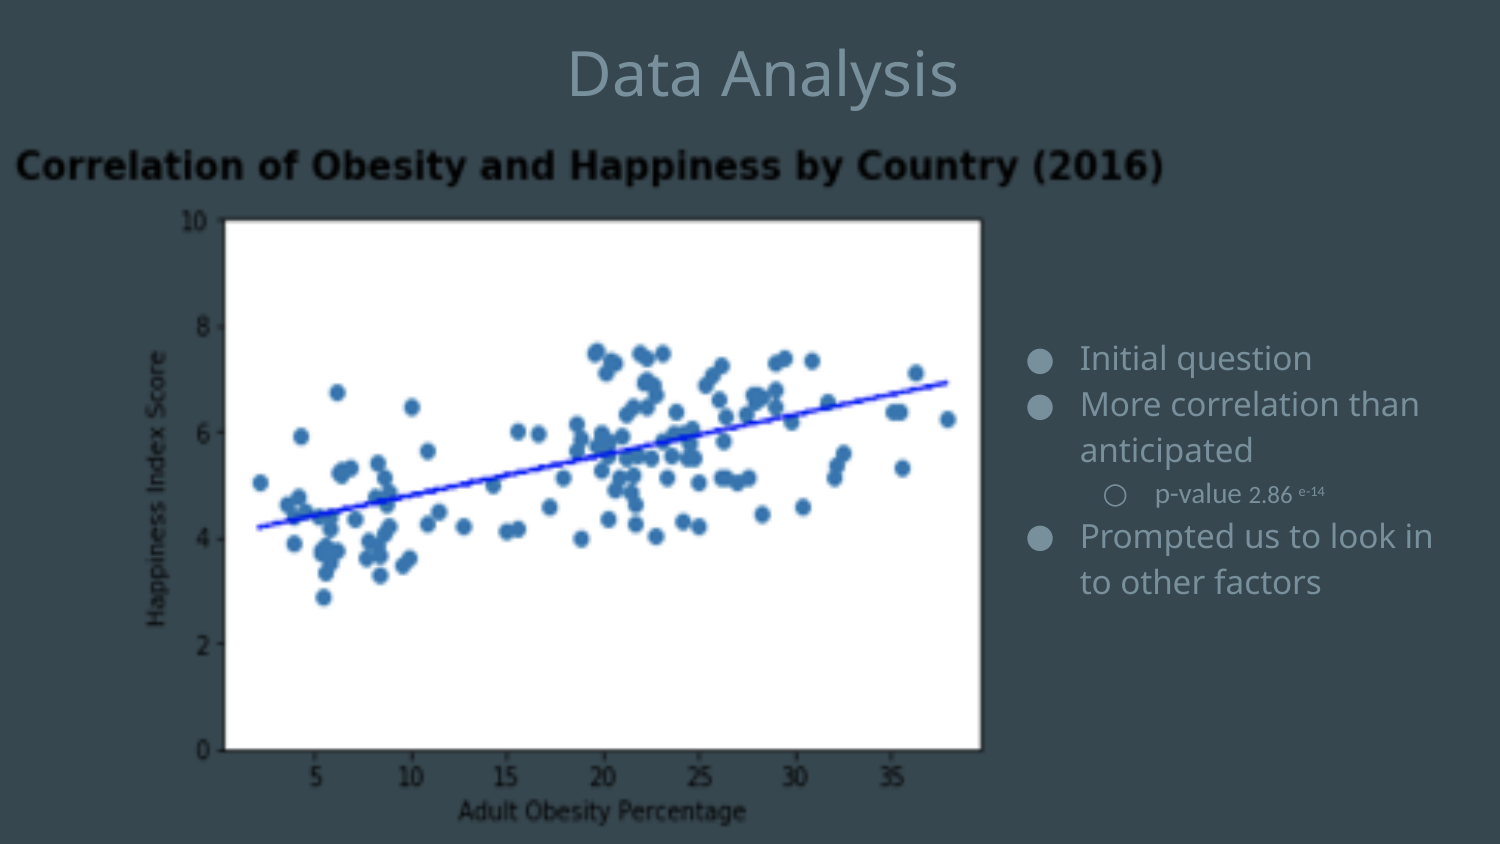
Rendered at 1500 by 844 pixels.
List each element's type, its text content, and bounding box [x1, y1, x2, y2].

text_box Initial question More correlation than anticipated p-value 2.86 e-14 Prompted us to look in to other factors [1186, 243, 1482, 736]
picture [0, 134, 1182, 844]
text_box Data Analysis [56, 18, 1471, 135]
